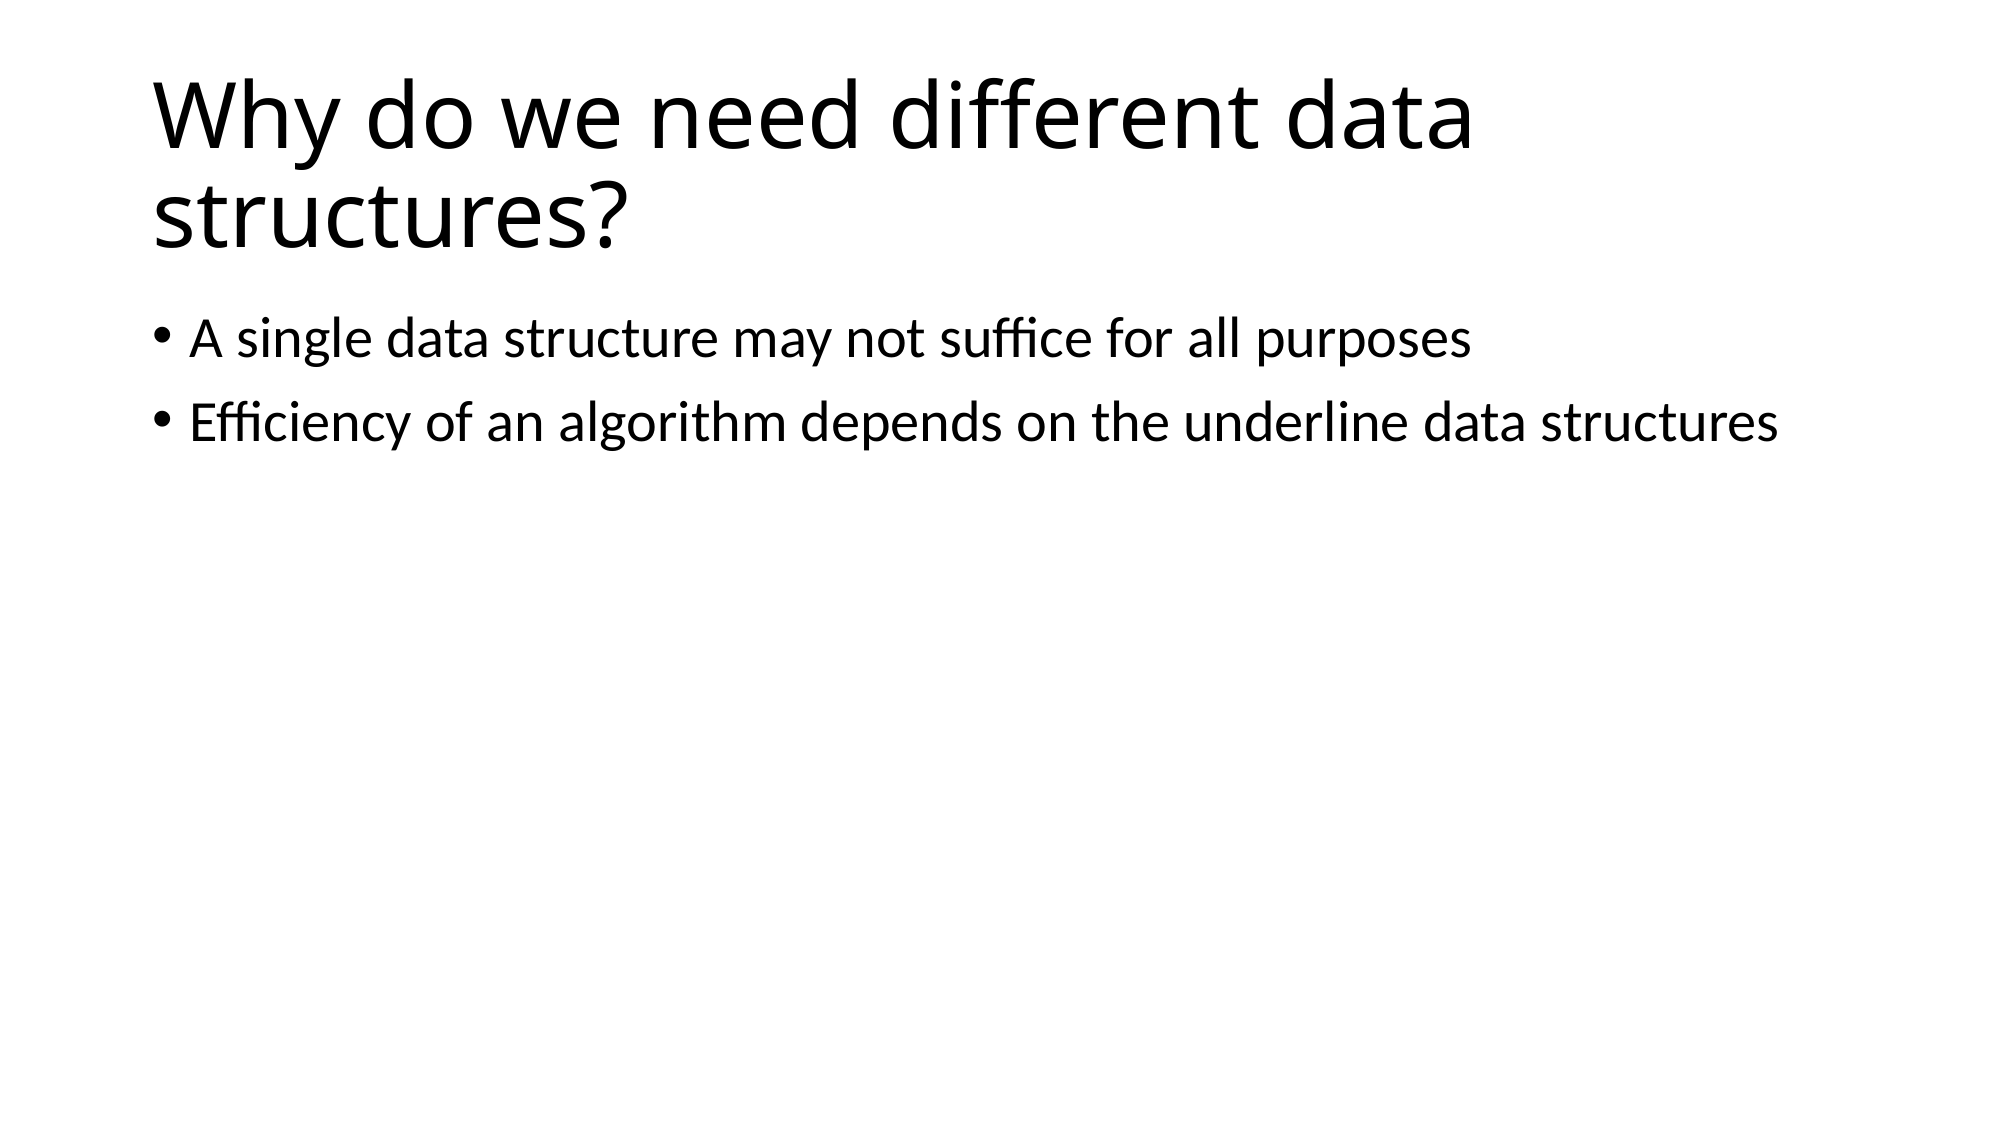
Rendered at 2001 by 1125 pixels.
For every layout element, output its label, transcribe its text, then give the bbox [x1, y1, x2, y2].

title Why do we need different data structures? [137, 59, 1863, 278]
list A single data structure may not suffice for all purposes Efficiency of an algorithm depends on the underline data structures [137, 299, 1863, 1014]
